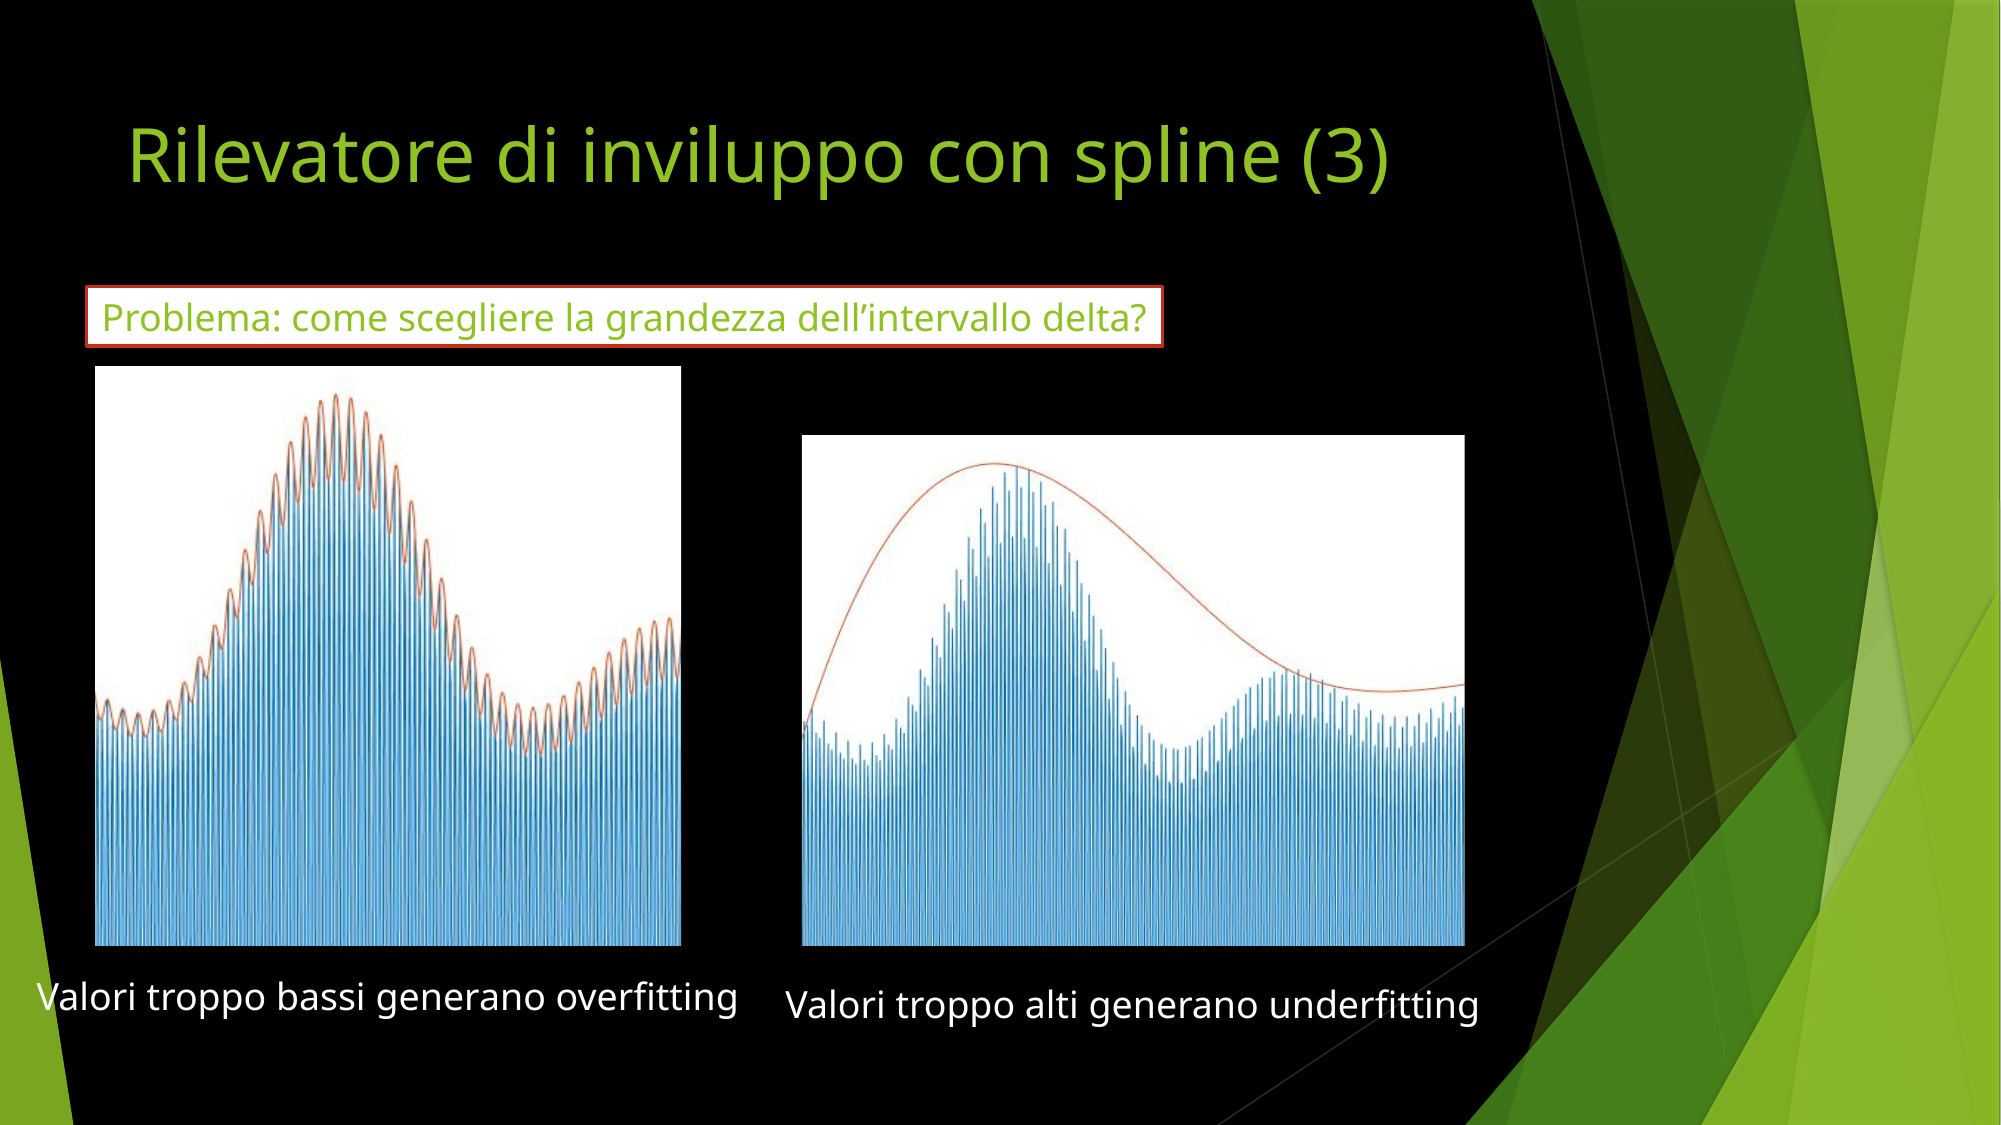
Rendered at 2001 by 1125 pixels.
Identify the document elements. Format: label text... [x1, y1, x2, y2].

picture [801, 434, 1466, 947]
text_box Valori troppo alti generano underfitting [770, 973, 1496, 1034]
text_box Valori troppo bassi generano overfitting [21, 965, 755, 1026]
text_box Problema: come scegliere la grandezza dell’intervallo delta? [85, 285, 1164, 348]
picture [94, 365, 682, 947]
title Rilevatore di inviluppo con spline (3) [111, 99, 1522, 317]
